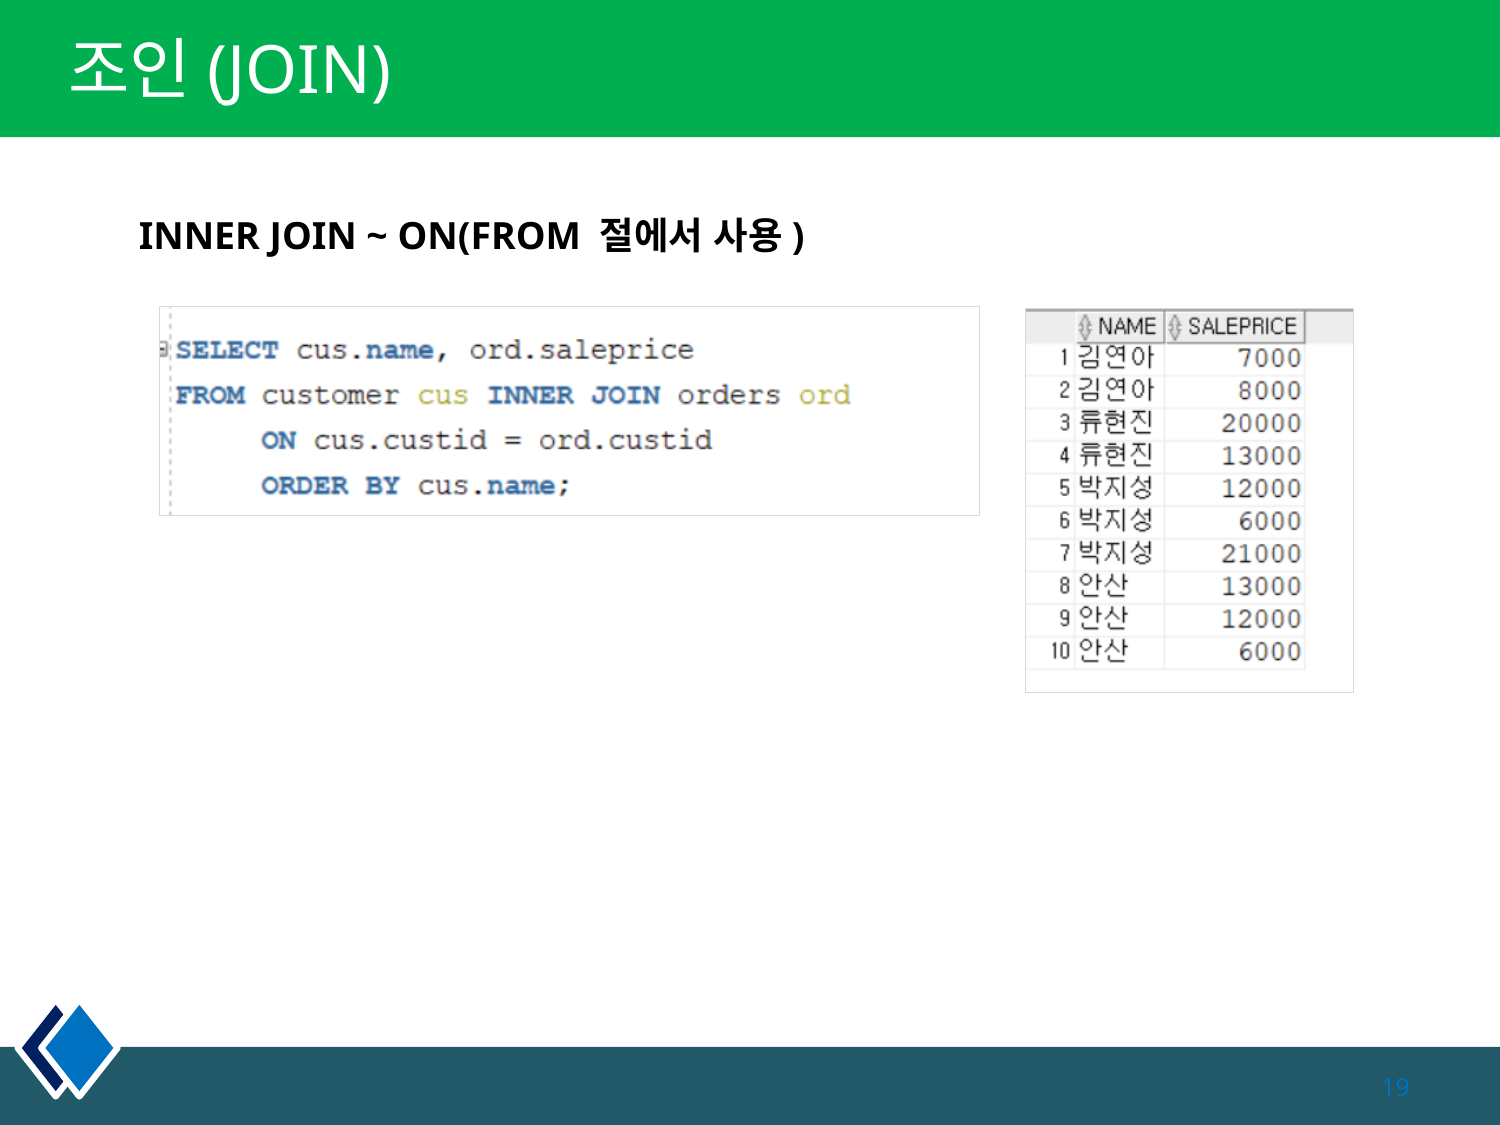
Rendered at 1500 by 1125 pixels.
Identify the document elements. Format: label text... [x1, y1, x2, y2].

text_box INNER JOIN ~ ON(FROM 절에서 사용) [123, 182, 1447, 265]
picture [159, 305, 980, 516]
title 조인(JOIN) [0, 0, 939, 138]
slide_number 19 [1340, 1058, 1425, 1119]
picture [1025, 307, 1354, 693]
